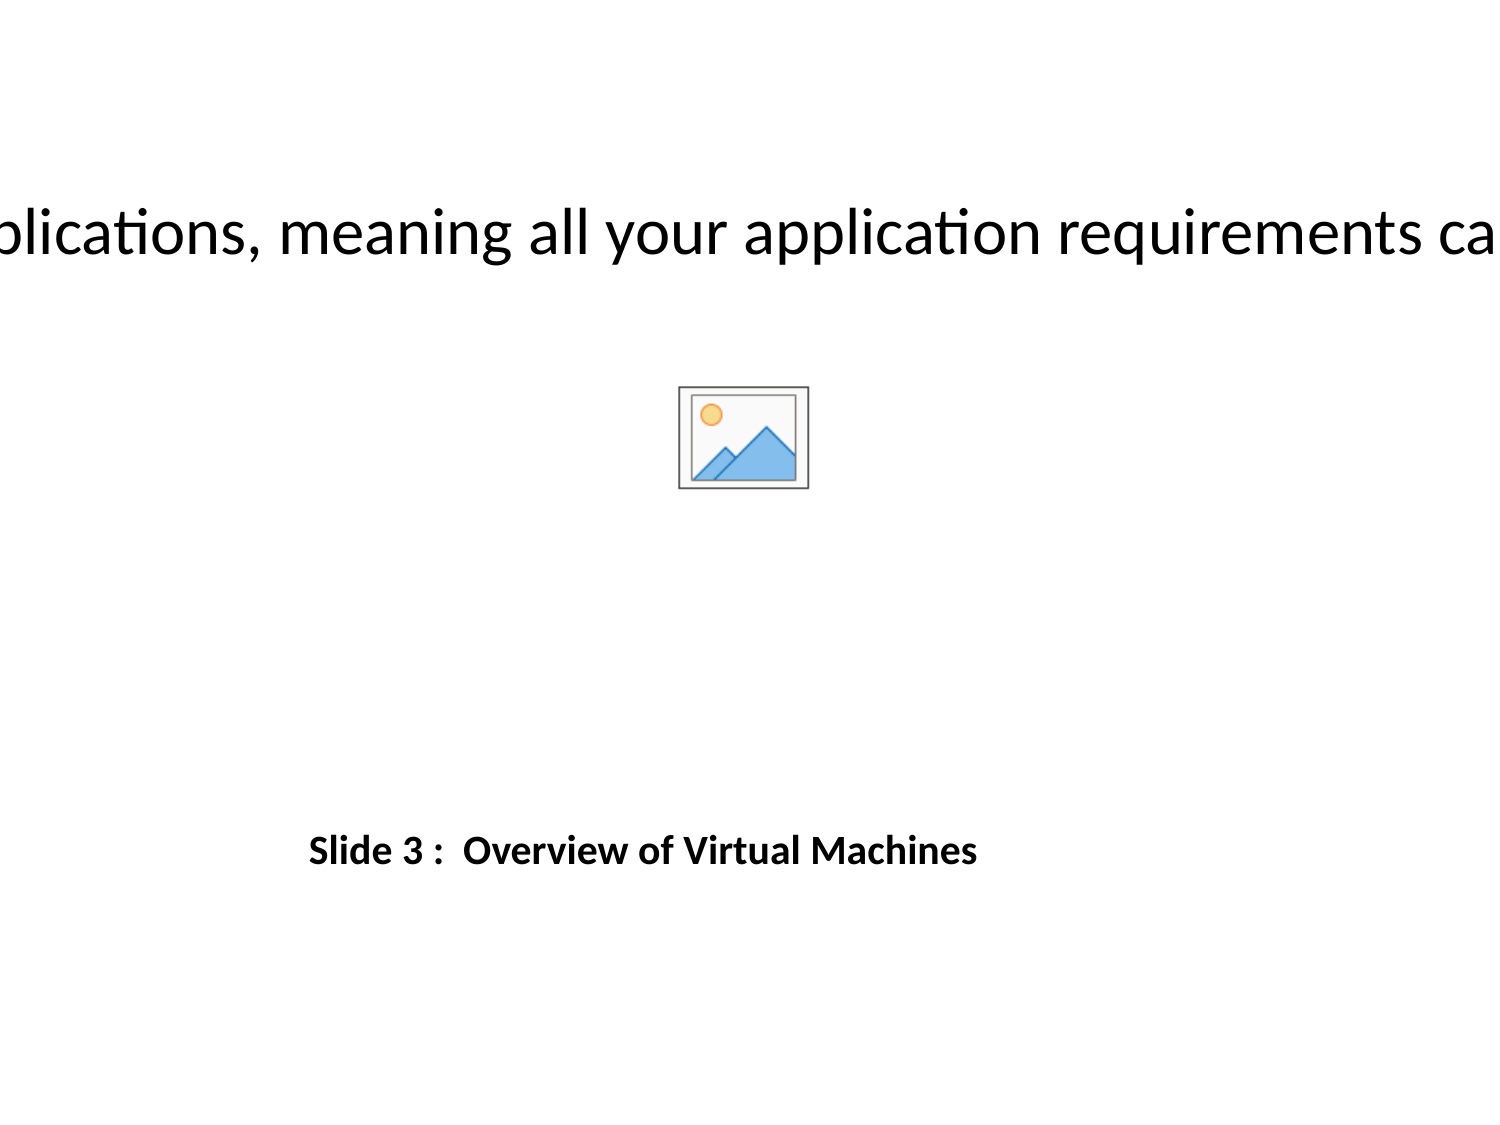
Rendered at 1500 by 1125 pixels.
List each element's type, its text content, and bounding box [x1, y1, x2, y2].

picture [293, 100, 1195, 776]
title Slide 3 : Overview of Virtual Machines [294, 787, 1194, 881]
